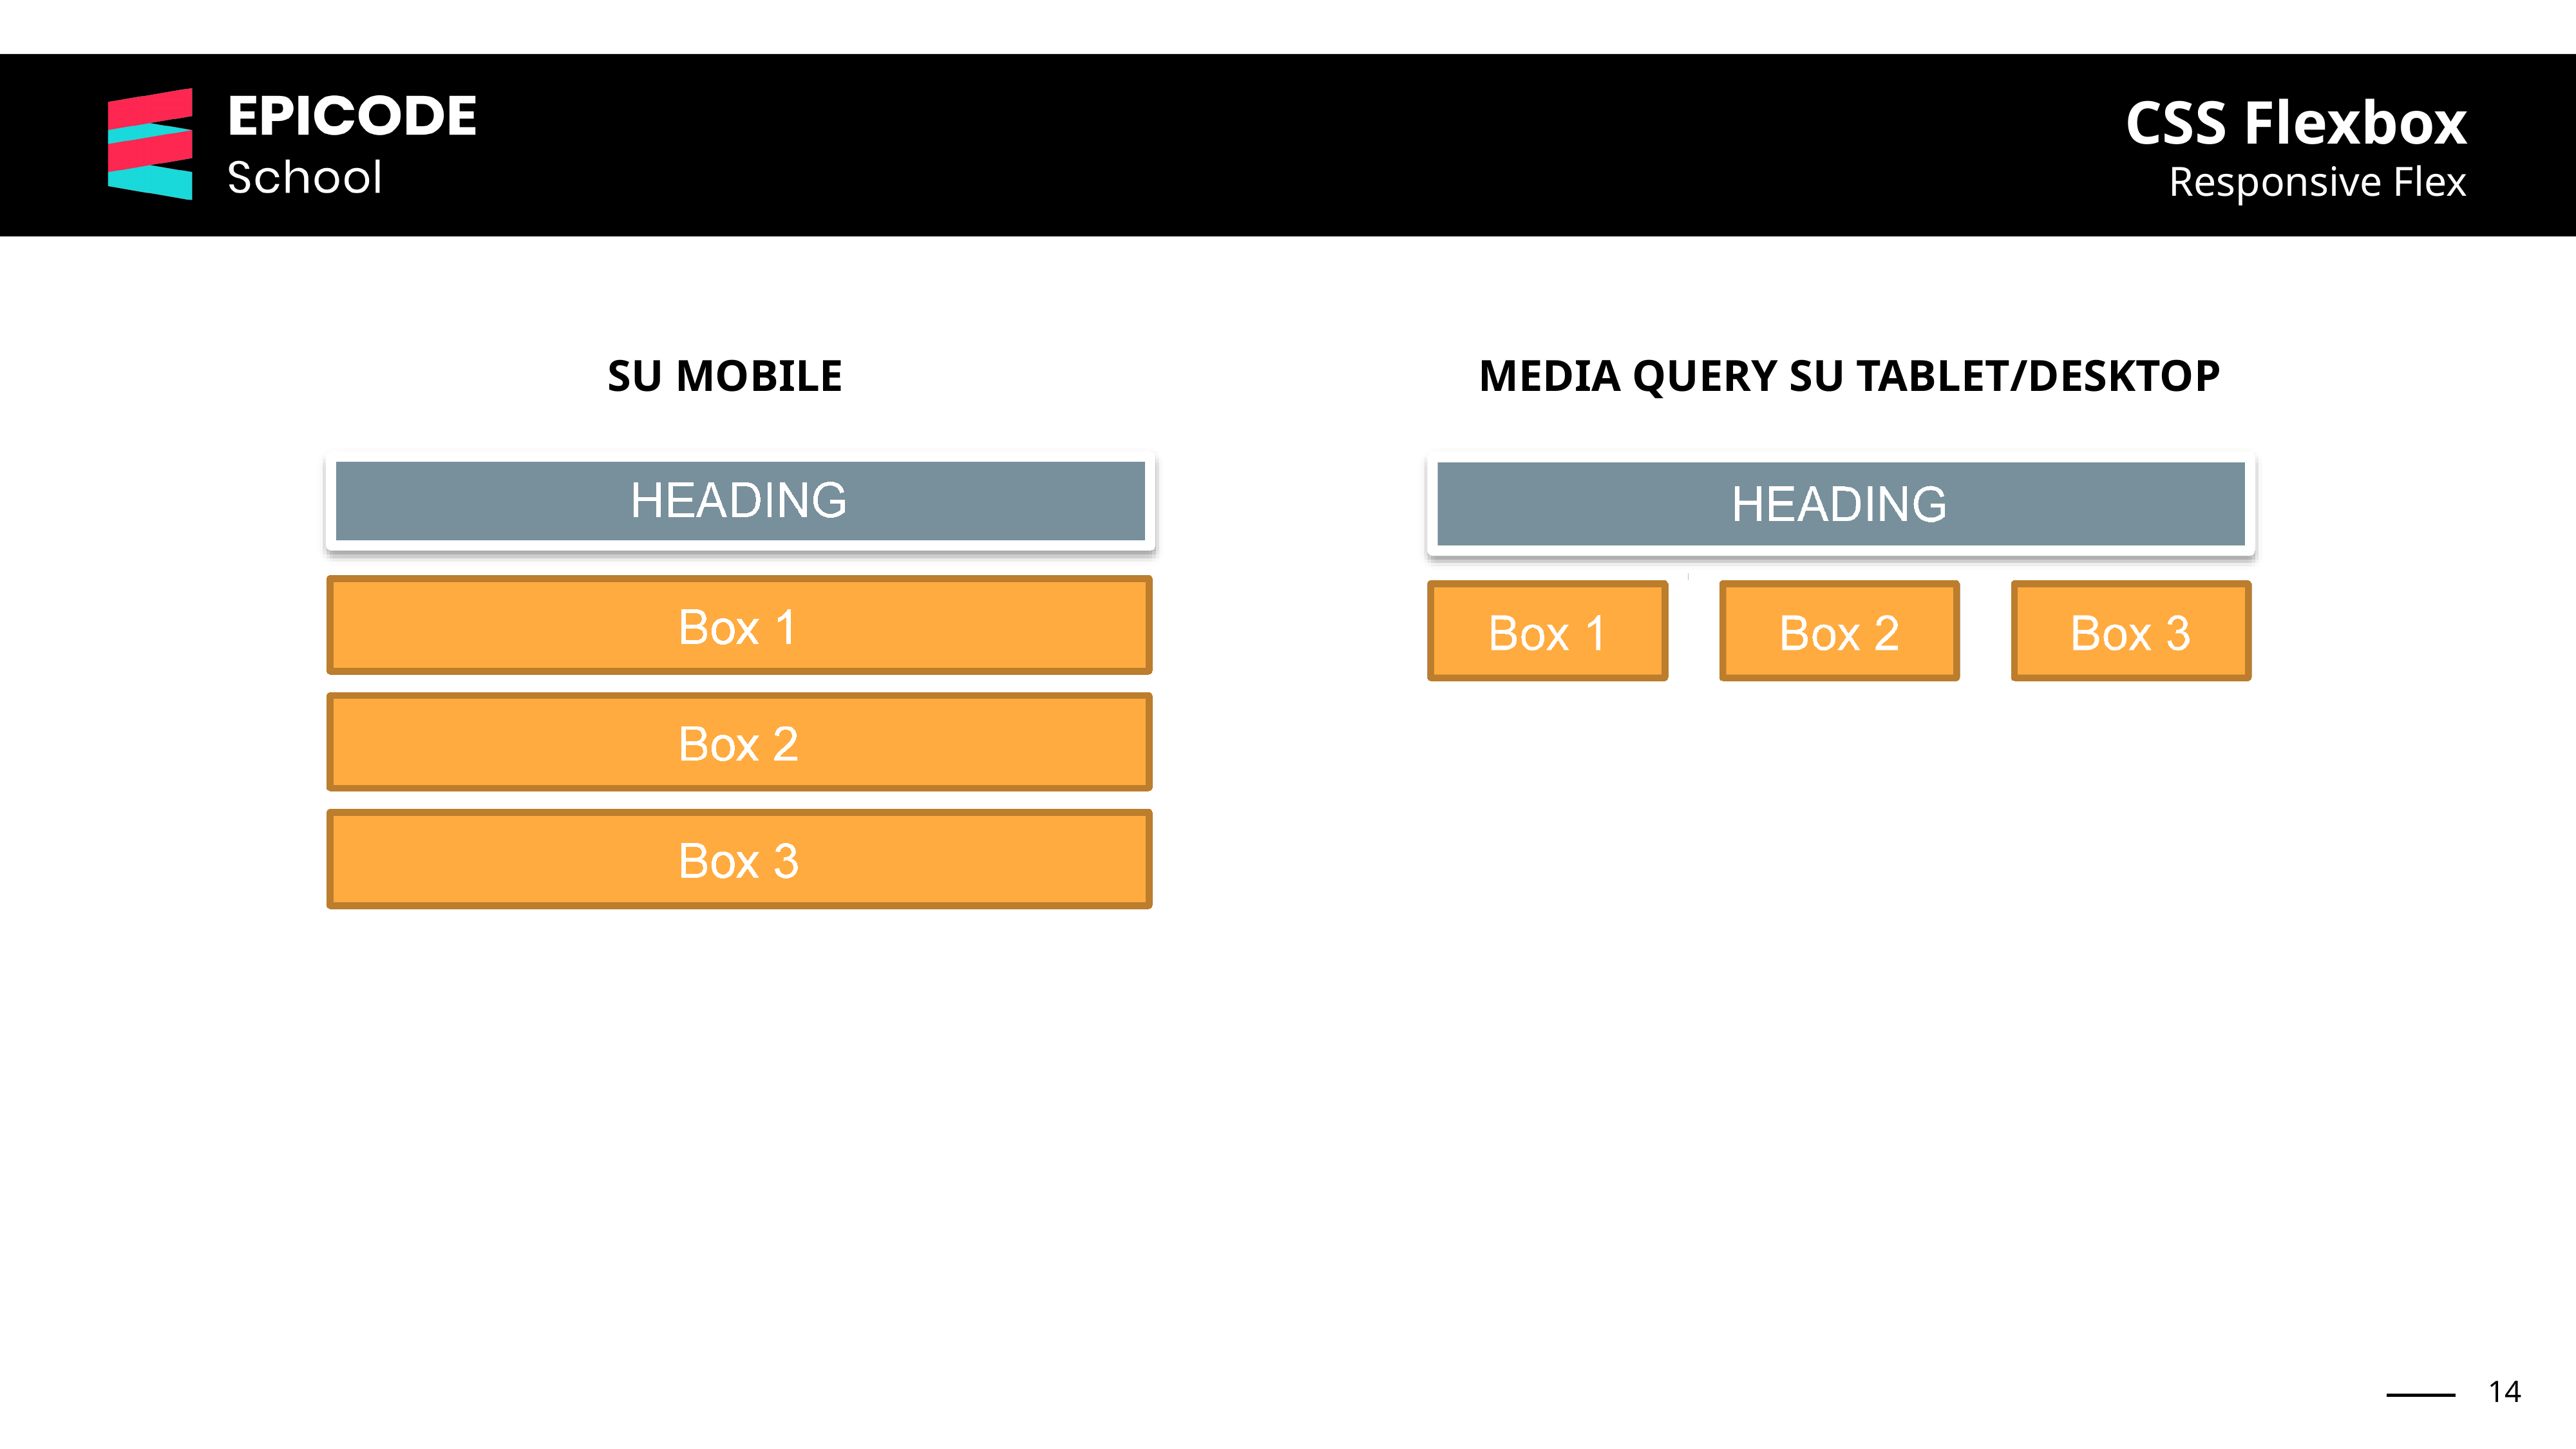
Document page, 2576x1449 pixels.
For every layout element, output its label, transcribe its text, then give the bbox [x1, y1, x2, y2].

picture [312, 446, 1163, 914]
slide_number ‹#› [2478, 567, 2527, 1419]
text_box MEDIA QUERY SU TABLET/DESKTOP [1413, 317, 2287, 405]
text_box CSS Flexbox Responsive Flex [97, 79, 2474, 210]
text_box SU MOBILE [289, 317, 1162, 405]
picture [1413, 446, 2264, 687]
